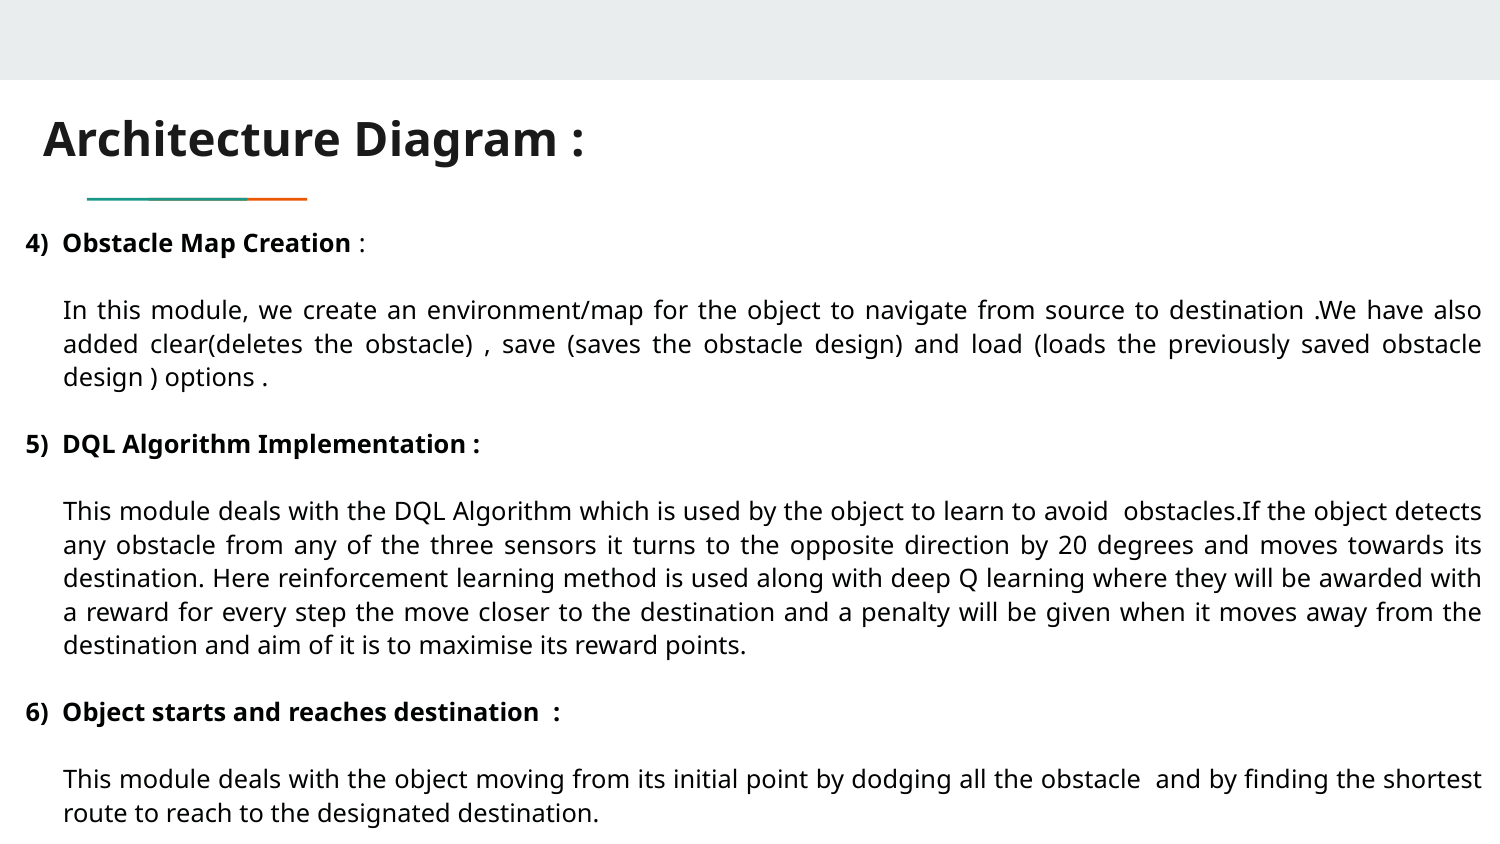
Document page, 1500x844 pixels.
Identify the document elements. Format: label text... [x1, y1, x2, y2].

list 4) Obstacle Map Creation : In this module, we create an environment/map for the object to navigate from source to destination .We have also added clear(deletes the obstacle) , save (saves the obstacle design) and load (loads the previously saved obstacle design ) options . 5) DQL Algorithm Implementation : This module deals with the DQL Algorithm which is used by the object to learn to avoid obstacles.If the object detects any obstacle from any of the three sensors it turns to the opposite direction by 20 degrees and moves towards its destination. Here reinforcement learning method is used along with deep Q learning where they will be awarded with a reward for every step the move closer to the destination and a penalty will be given when it moves away from the destination and aim of it is to maximise its reward points. 6) Object starts and reaches destination : This module deals with the object moving from its initial point by dodging all the obstacle and by finding the shortest route to reach to the designated destination. [10, 209, 1500, 844]
title Architecture Diagram : [28, 93, 1290, 182]
